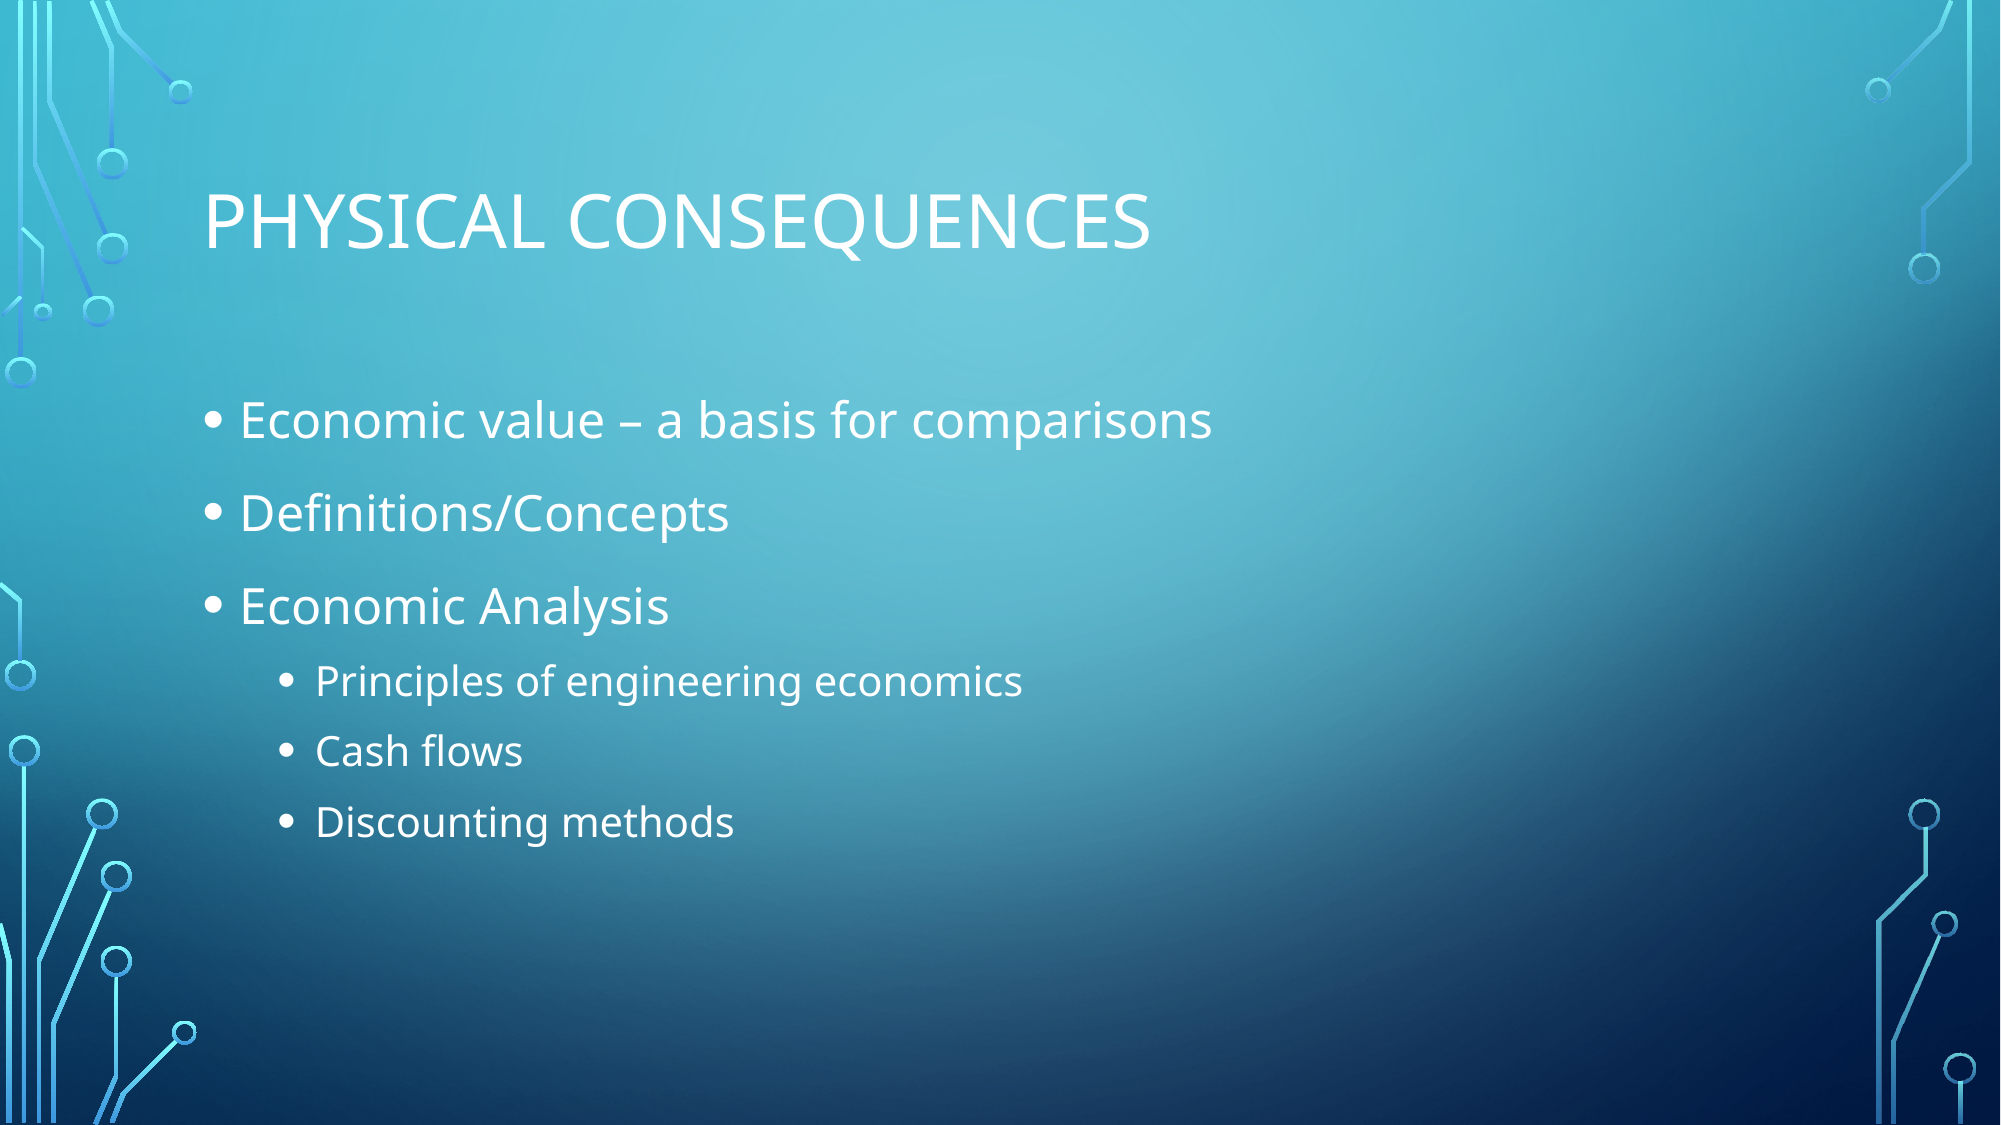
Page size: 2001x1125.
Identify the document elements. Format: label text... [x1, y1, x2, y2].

title Physical consequences [187, 103, 1813, 346]
list Economic value – a basis for comparisons Definitions/Concepts Economic Analysis Principles of engineering economics Cash flows Discounting methods [187, 369, 1813, 950]
